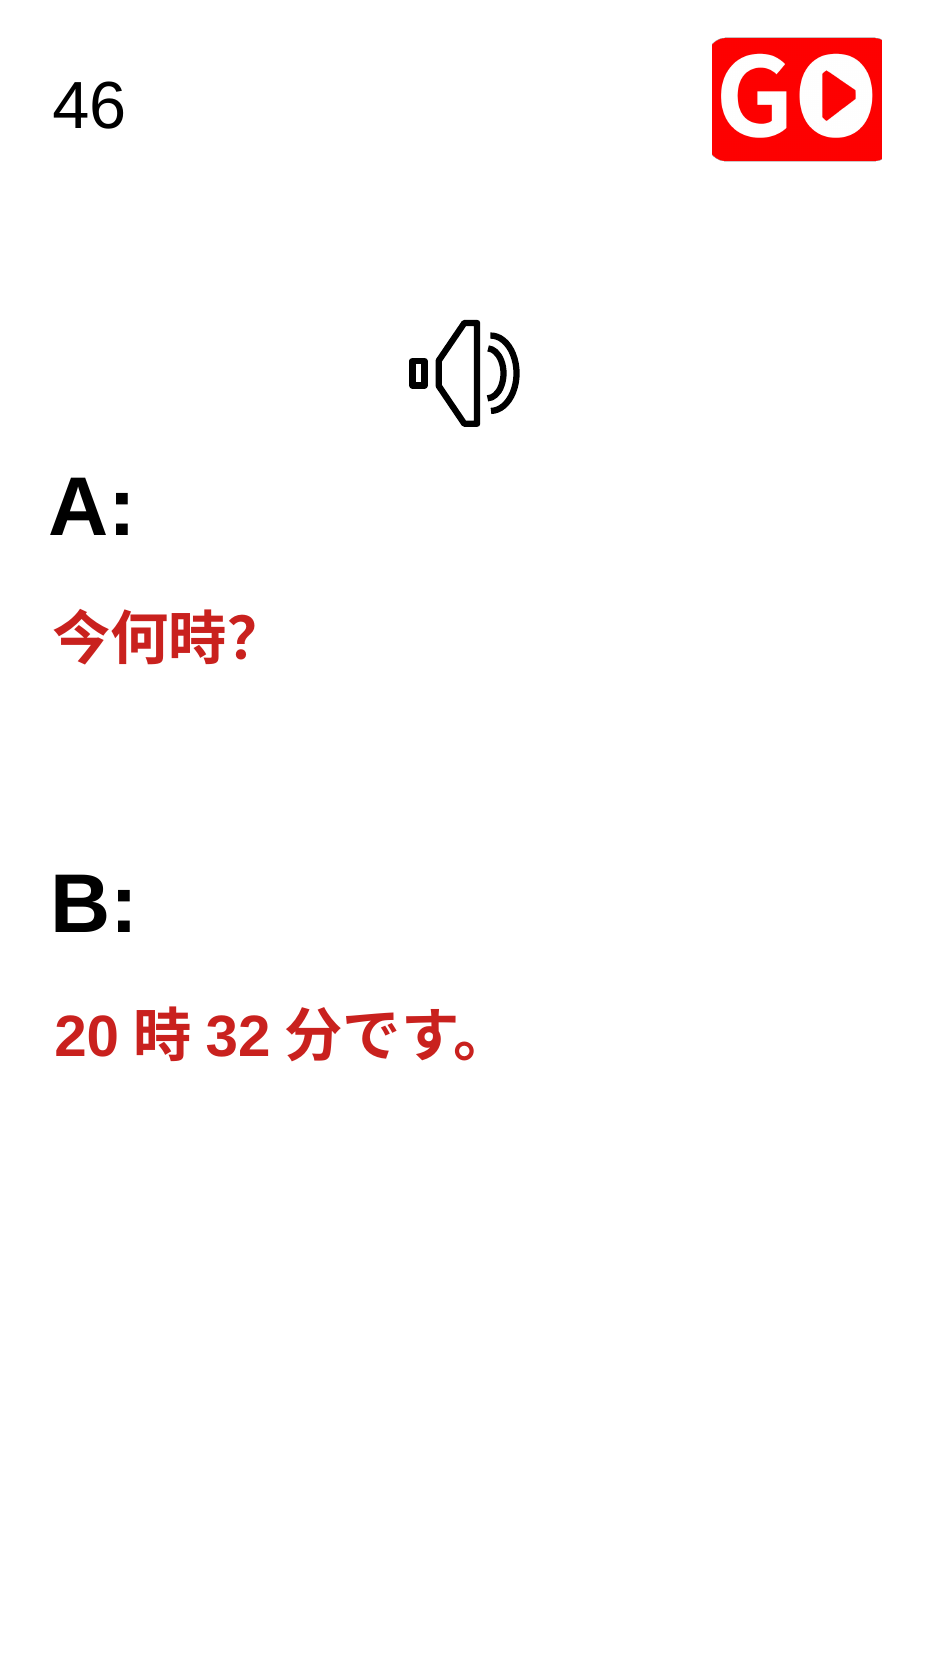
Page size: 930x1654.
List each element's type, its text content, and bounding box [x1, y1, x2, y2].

text_box 46 [37, 54, 450, 145]
text_box B: [35, 825, 190, 974]
text_box 20時32分です。 [39, 959, 900, 1107]
text_box 今何時？ [37, 562, 898, 710]
text_box A: [33, 428, 188, 577]
picture [712, 37, 882, 162]
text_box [359, 271, 570, 476]
